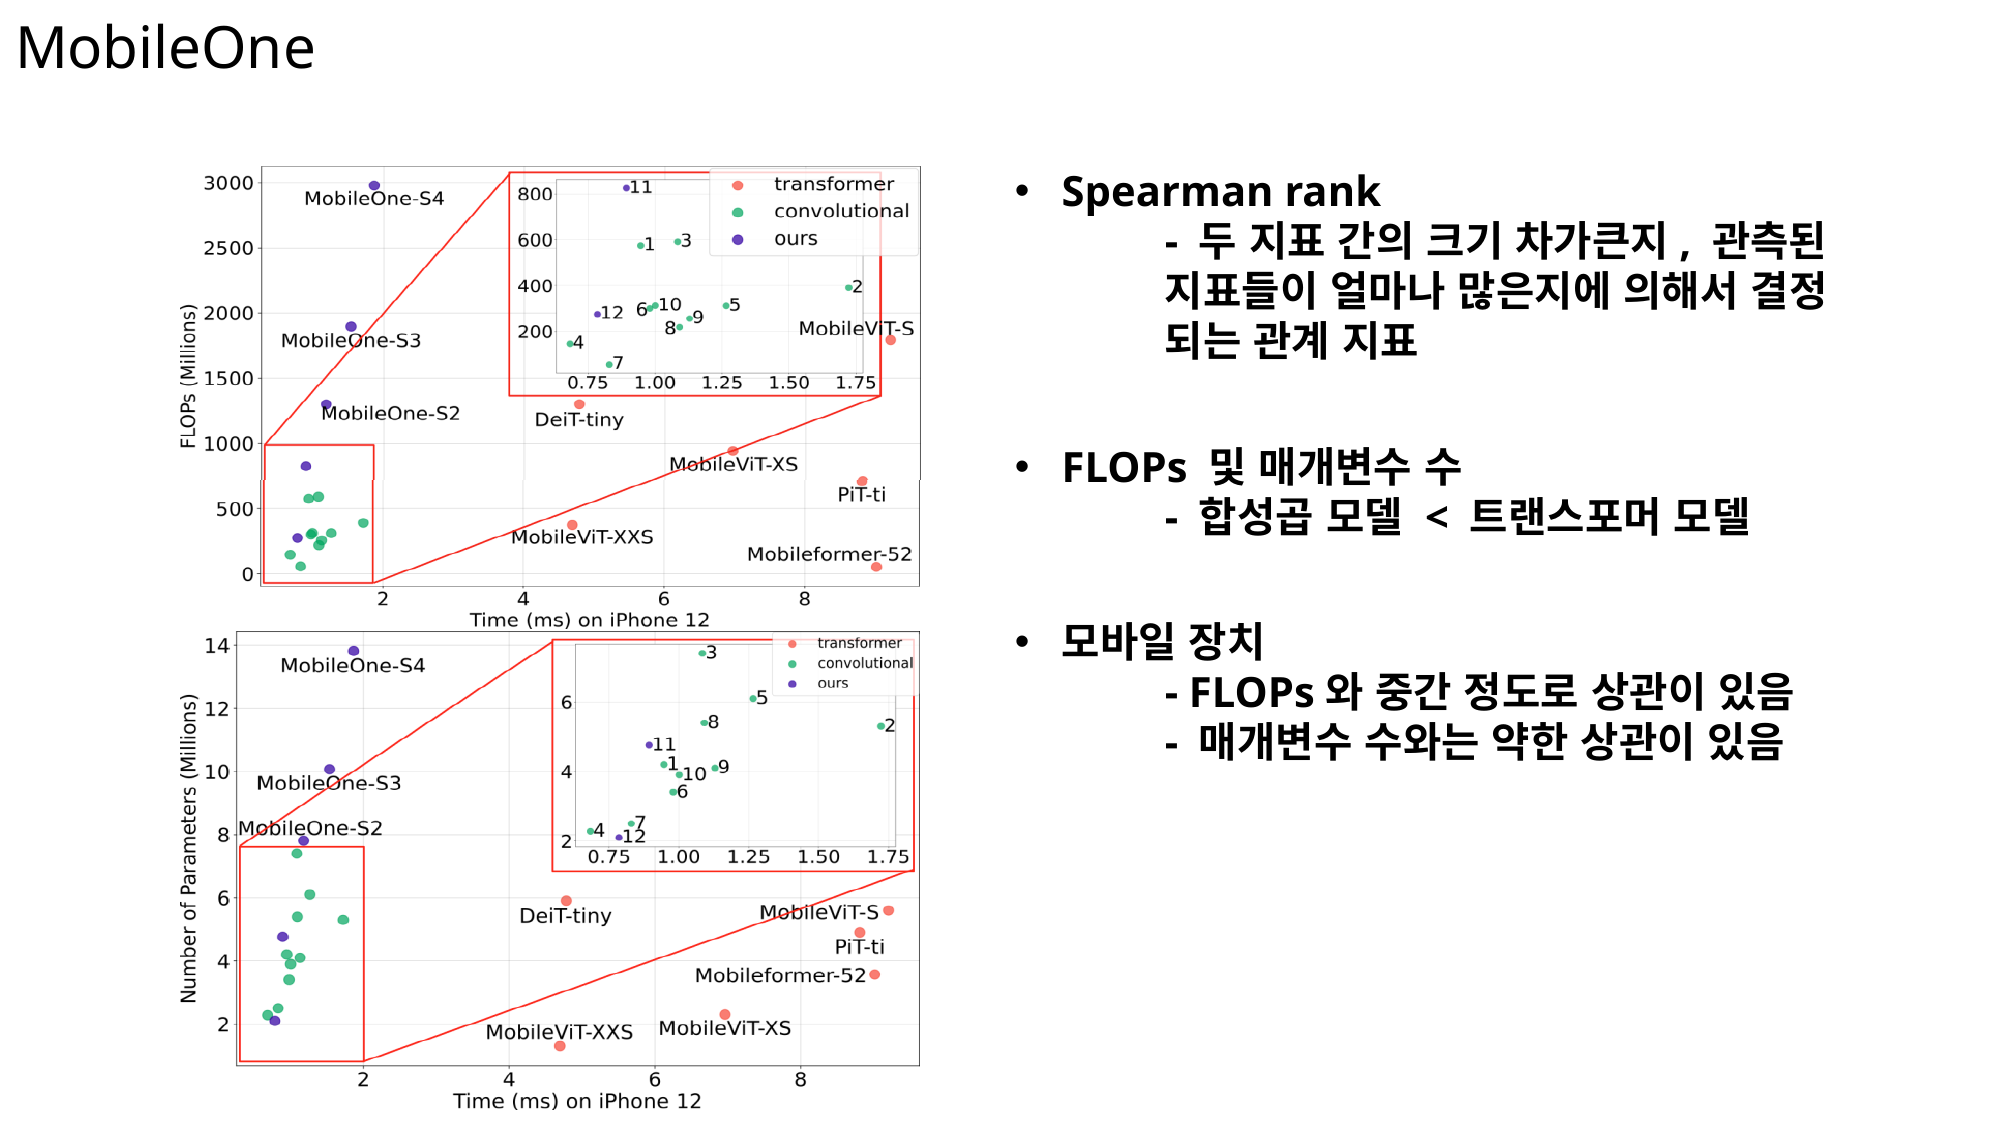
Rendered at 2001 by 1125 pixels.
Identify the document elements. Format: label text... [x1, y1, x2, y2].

title MobileOne [0, 0, 1725, 100]
text_box FLOPs 및 매개변수 수 - 합성곱 모델 < 트랜스포머 모델 [1000, 433, 1915, 549]
text_box Spearman rank - 두 지표 간의 크기 차가큰지, 관측된 지표들이 얼마나 많은지에 의해서 결정 되는 관계 지표 [1000, 157, 1915, 373]
text_box 모바일 장치 - FLOPs와 중간 정도로 상관이 있음 - 매개변수 수와는 약한 상관이 있음 [1000, 608, 1915, 774]
picture [111, 99, 1000, 1125]
